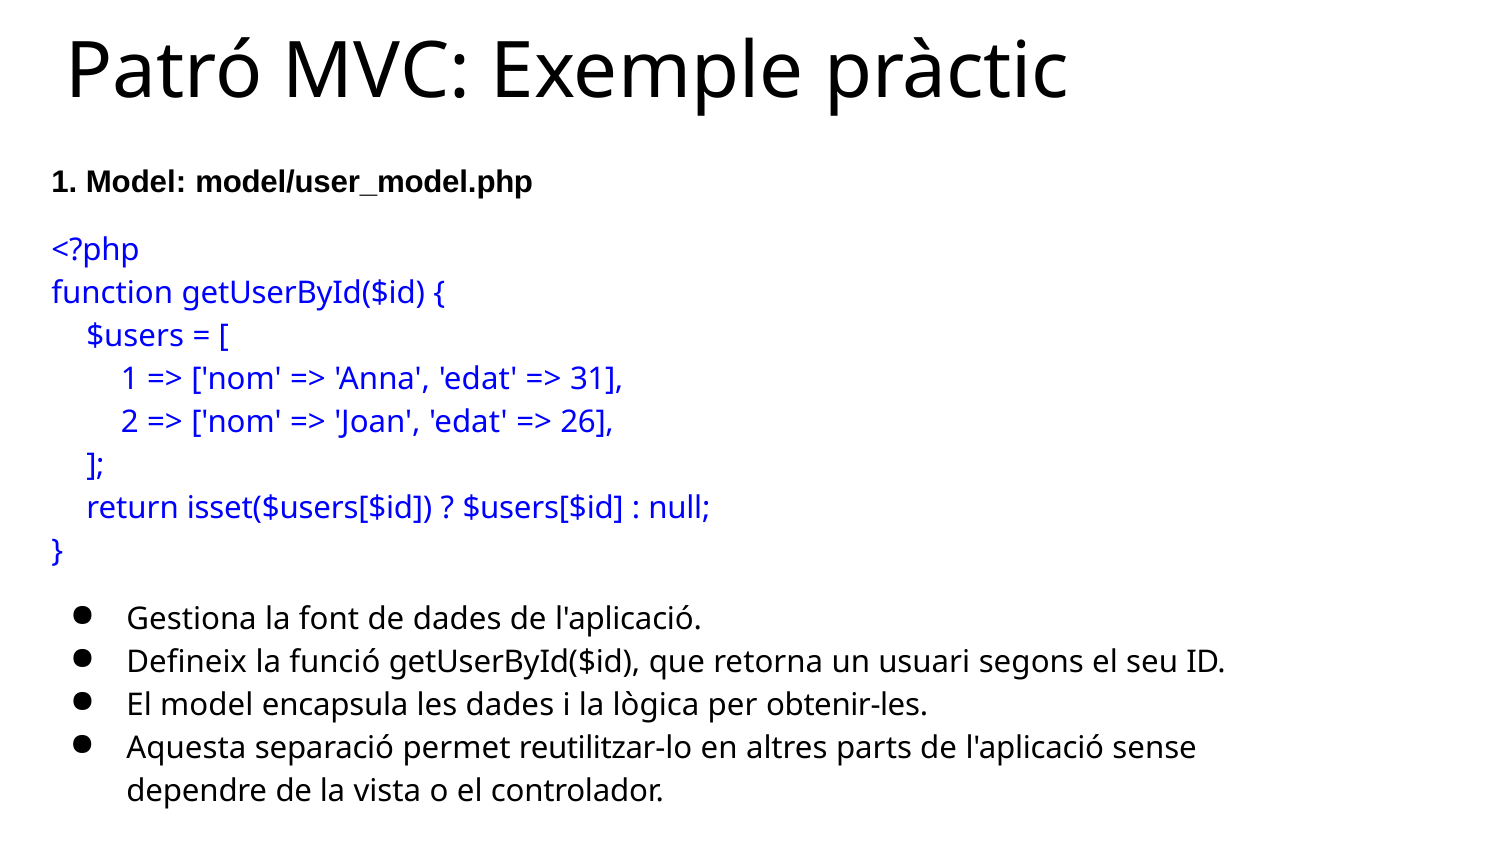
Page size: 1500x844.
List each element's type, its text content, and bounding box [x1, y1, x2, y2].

text_box Model: model/user_model.php <?php function getUserById($id) { $users = [ 1 => ['nom' => 'Anna', 'edat' => 31], 2 => ['nom' => 'Joan', 'edat' => 26], ]; return isset($users[$id]) ? $users[$id] : null; } Gestiona la font de dades de l'aplicació. Defineix la funció getUserById($id), que retorna un usuari segons el seu ID. El model encapsula les dades i la lògica per obtenir-les. Aquesta separació permet reutilitzar-lo en altres parts de l'aplicació sense dependre de la vista o el controlador. [49, 158, 1333, 808]
title Patró MVC: Exemple pràctic [63, 16, 1315, 158]
